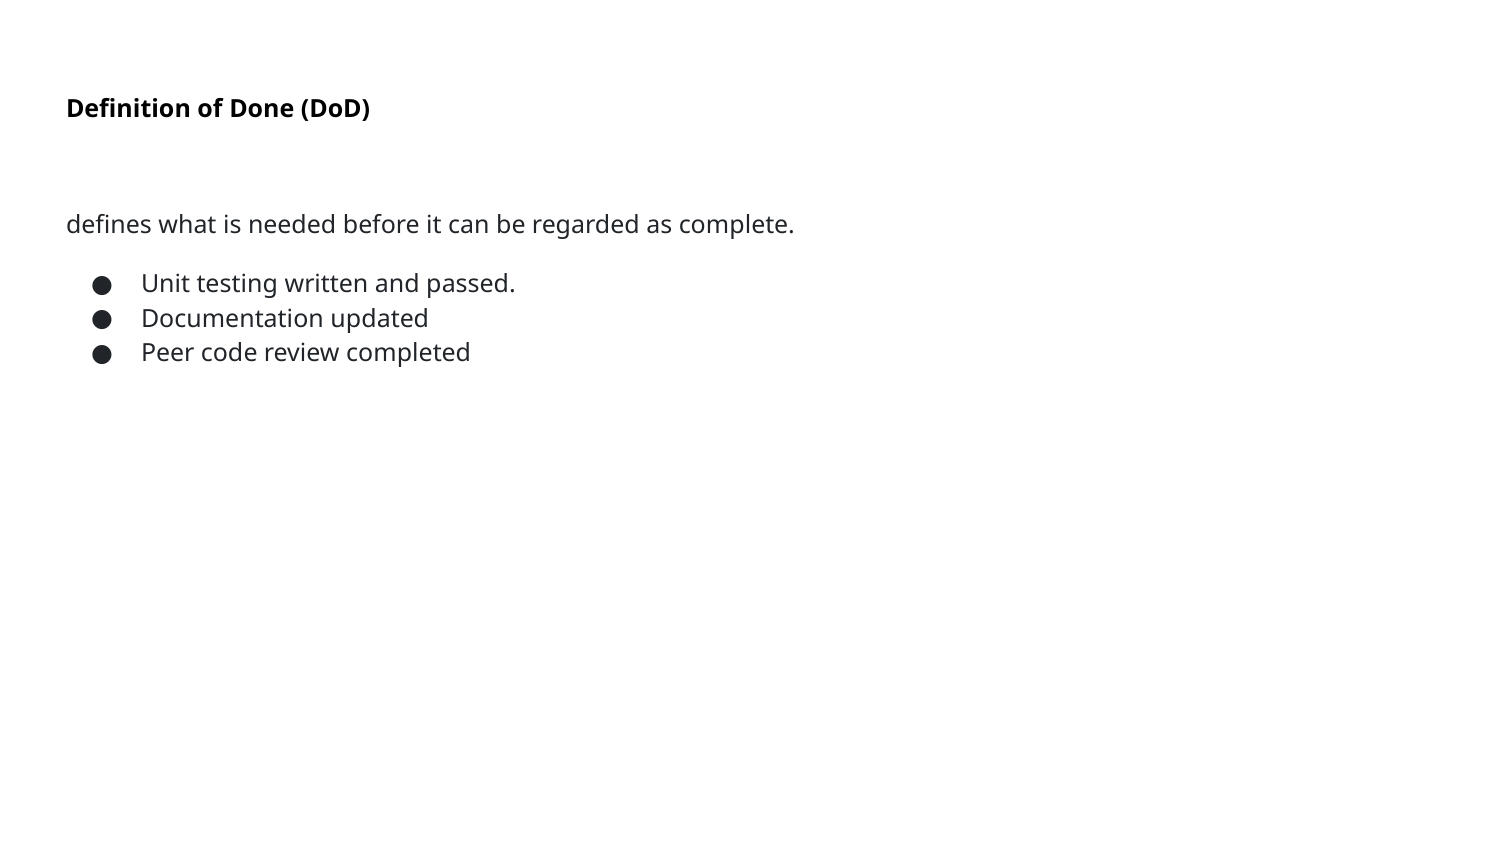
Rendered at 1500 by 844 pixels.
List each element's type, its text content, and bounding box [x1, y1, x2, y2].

title Definition of Done (DoD) [51, 72, 1449, 167]
list defines what is needed before it can be regarded as complete. Unit testing written and passed. Documentation updated Peer code review completed [51, 189, 1449, 750]
